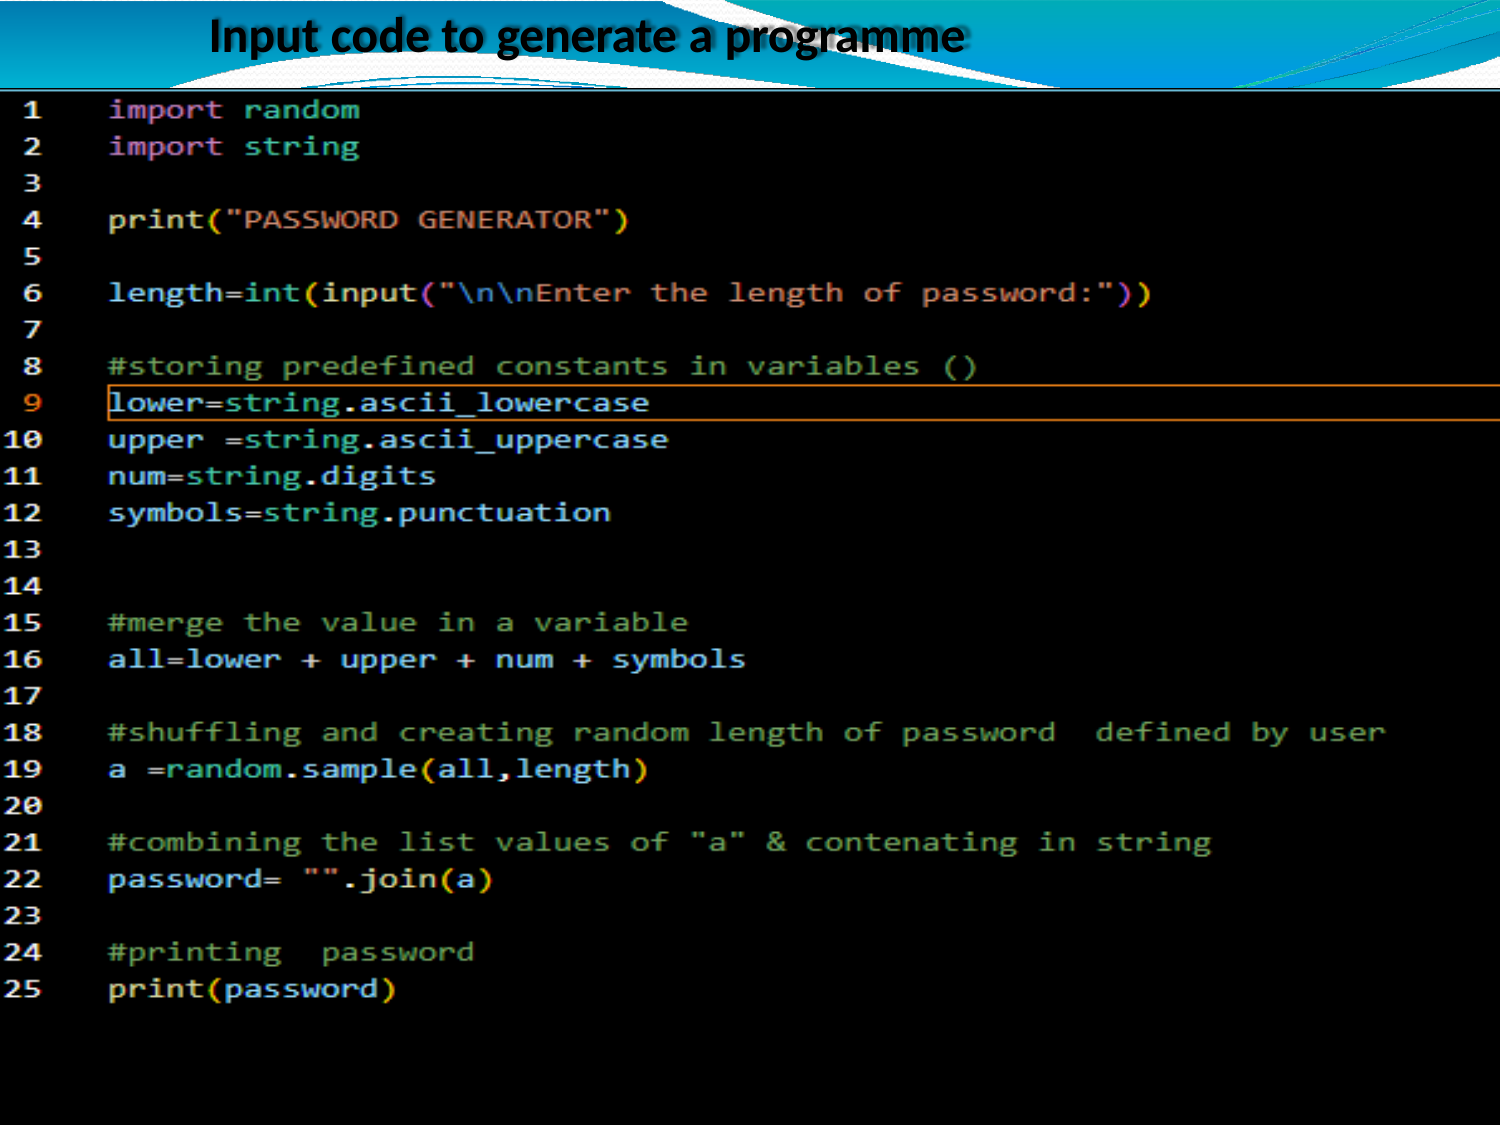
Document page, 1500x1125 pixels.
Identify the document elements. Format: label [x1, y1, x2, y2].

text_box [0, 0, 1500, 88]
picture [0, 88, 1500, 1125]
